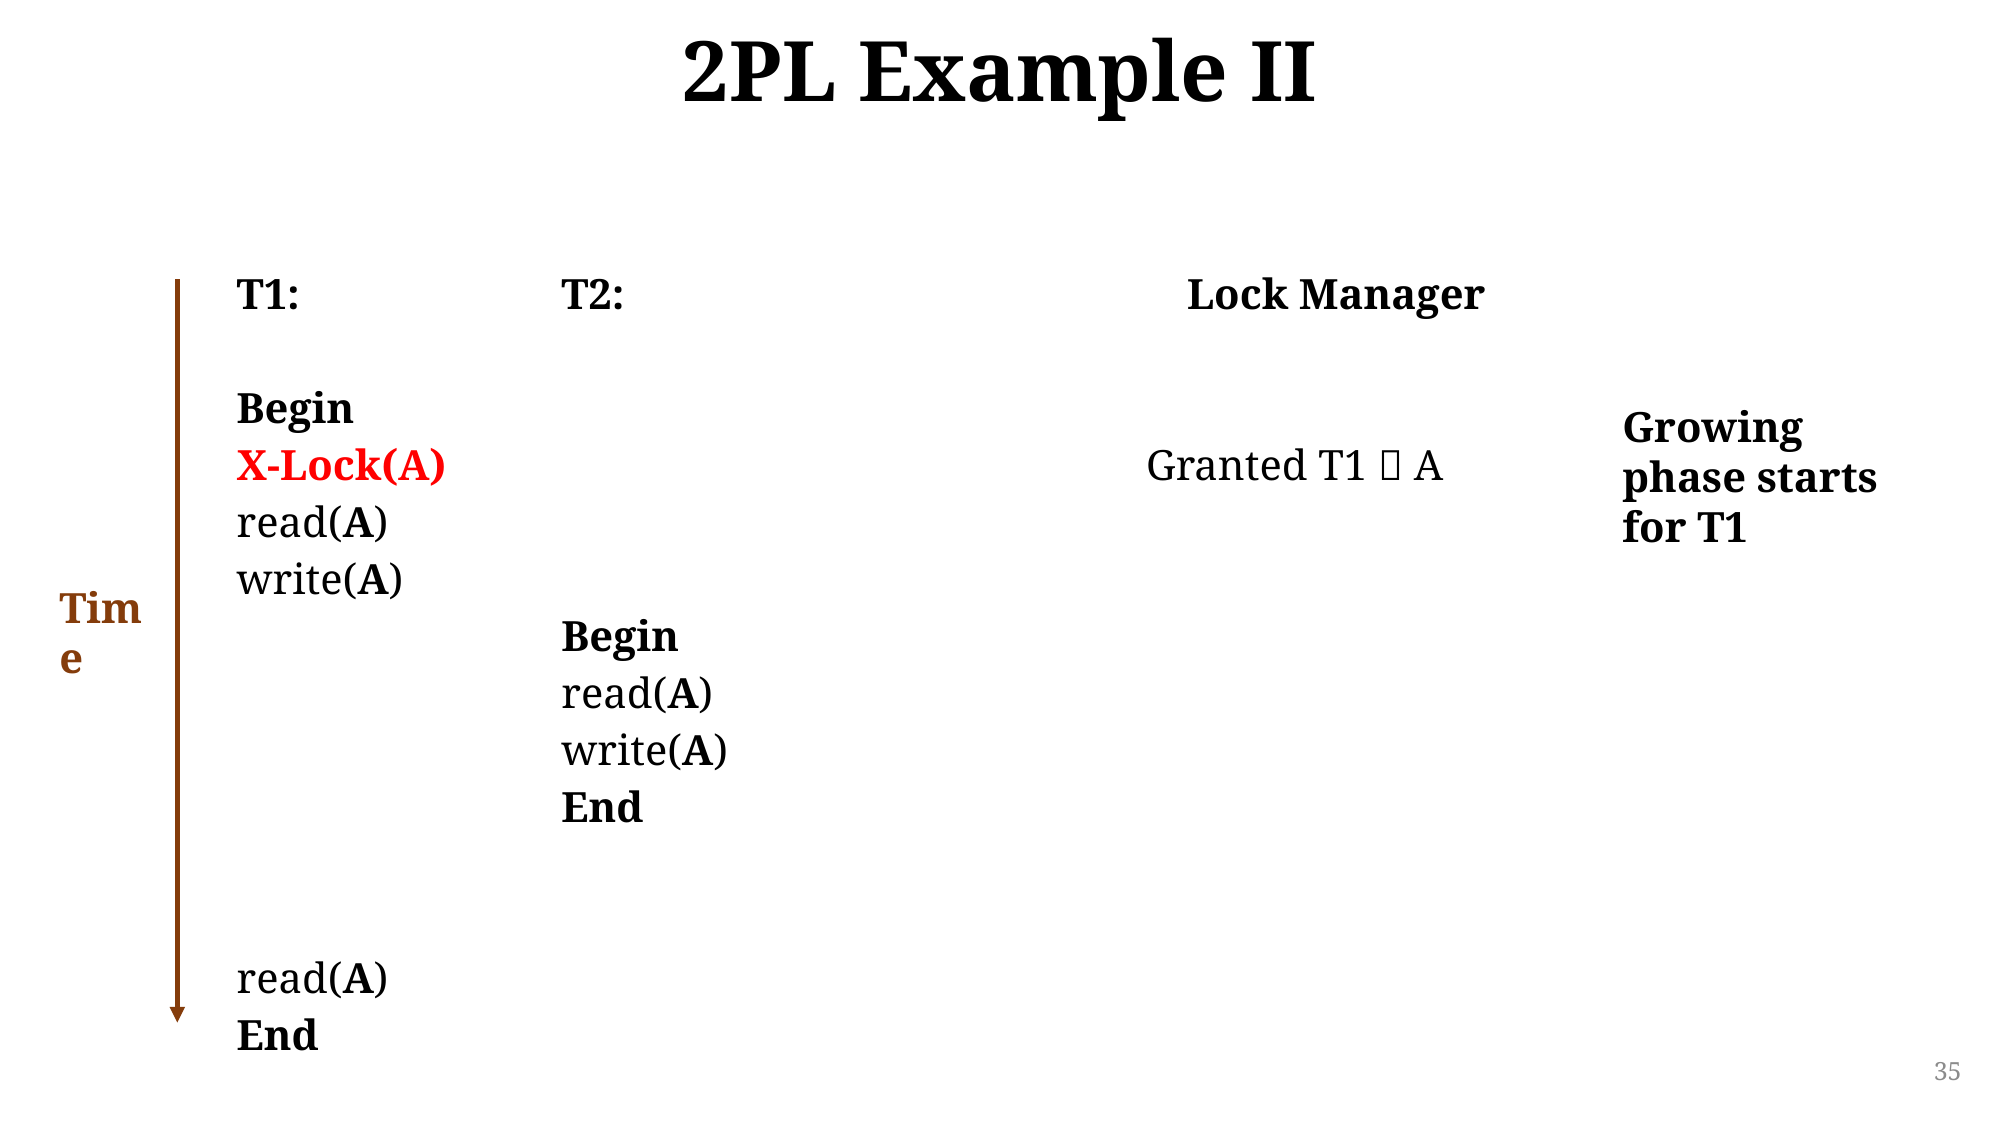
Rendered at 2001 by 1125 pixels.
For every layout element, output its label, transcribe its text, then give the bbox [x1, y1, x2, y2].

title 2PL Example II [137, 0, 1863, 149]
table_header T1: Begin X-Lock(A) read(A) write(A) read(A) End [222, 258, 546, 1070]
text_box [44, 279, 179, 1023]
table_header Lock Manager Granted T1  A [1131, 258, 1541, 761]
slide_number 35 [1526, 1042, 1977, 1103]
table_header T2: Begin read(A) write(A) End [546, 258, 854, 1070]
text_box Growing phase starts for T1 [1607, 393, 1949, 558]
